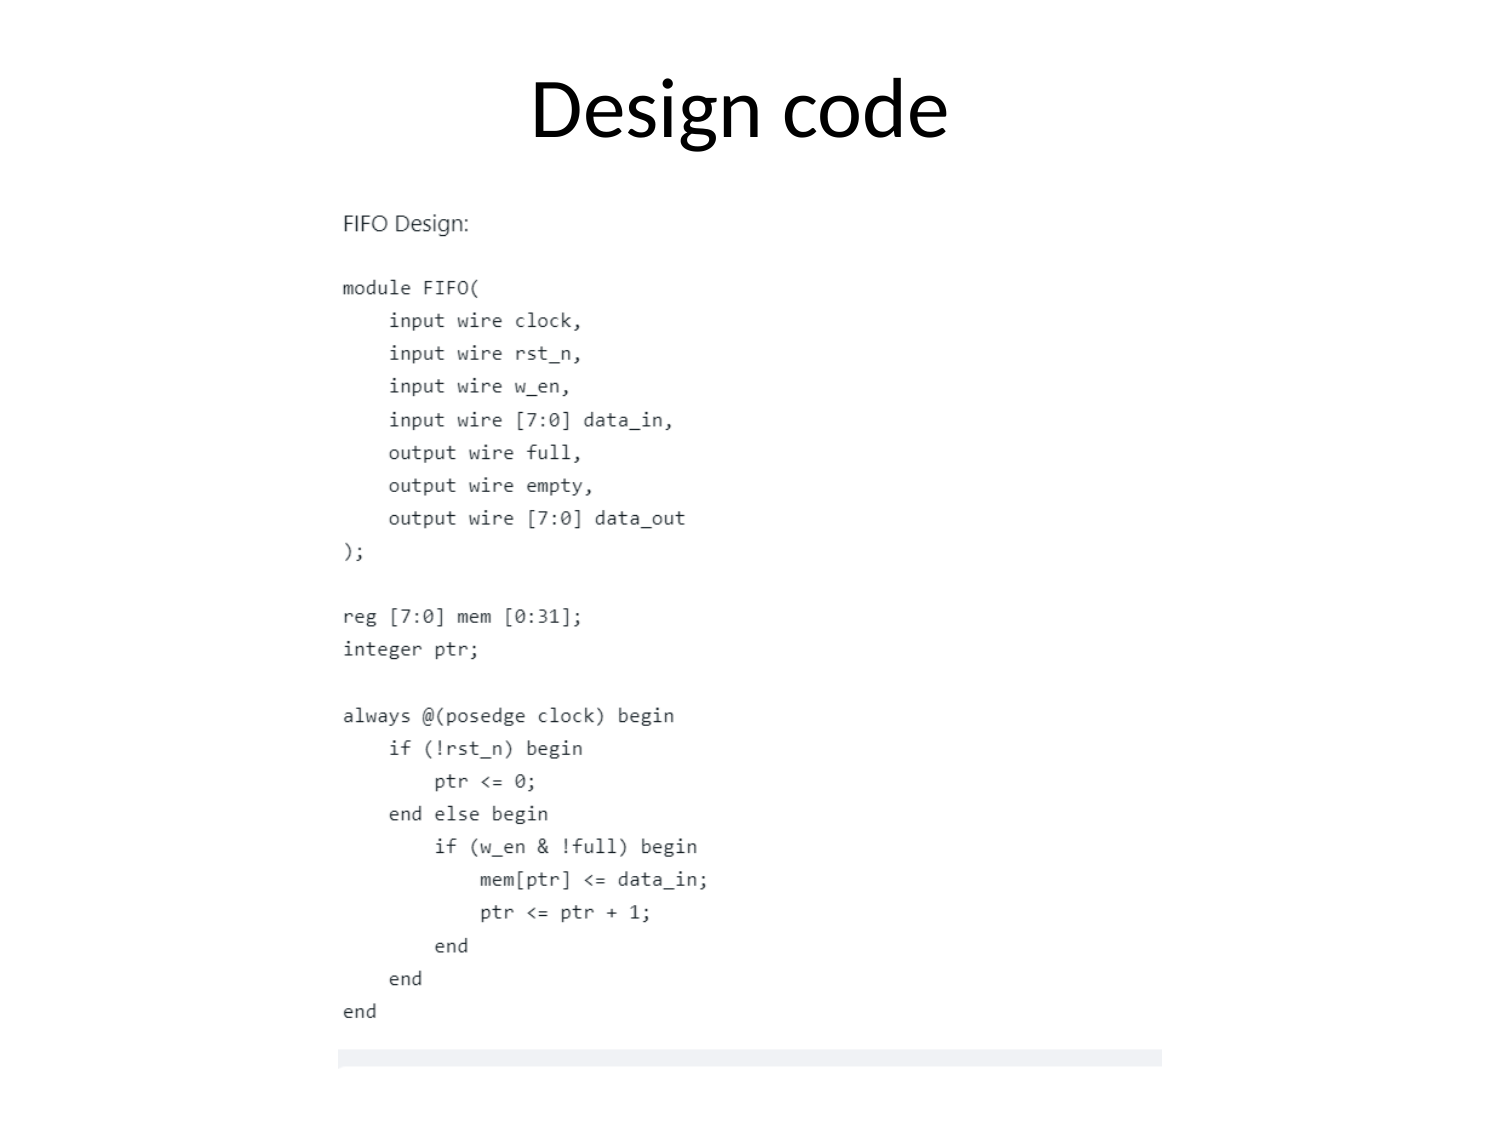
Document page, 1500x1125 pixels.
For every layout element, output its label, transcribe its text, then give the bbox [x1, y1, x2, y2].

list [337, 212, 1163, 1076]
title Design code [75, 45, 1425, 163]
